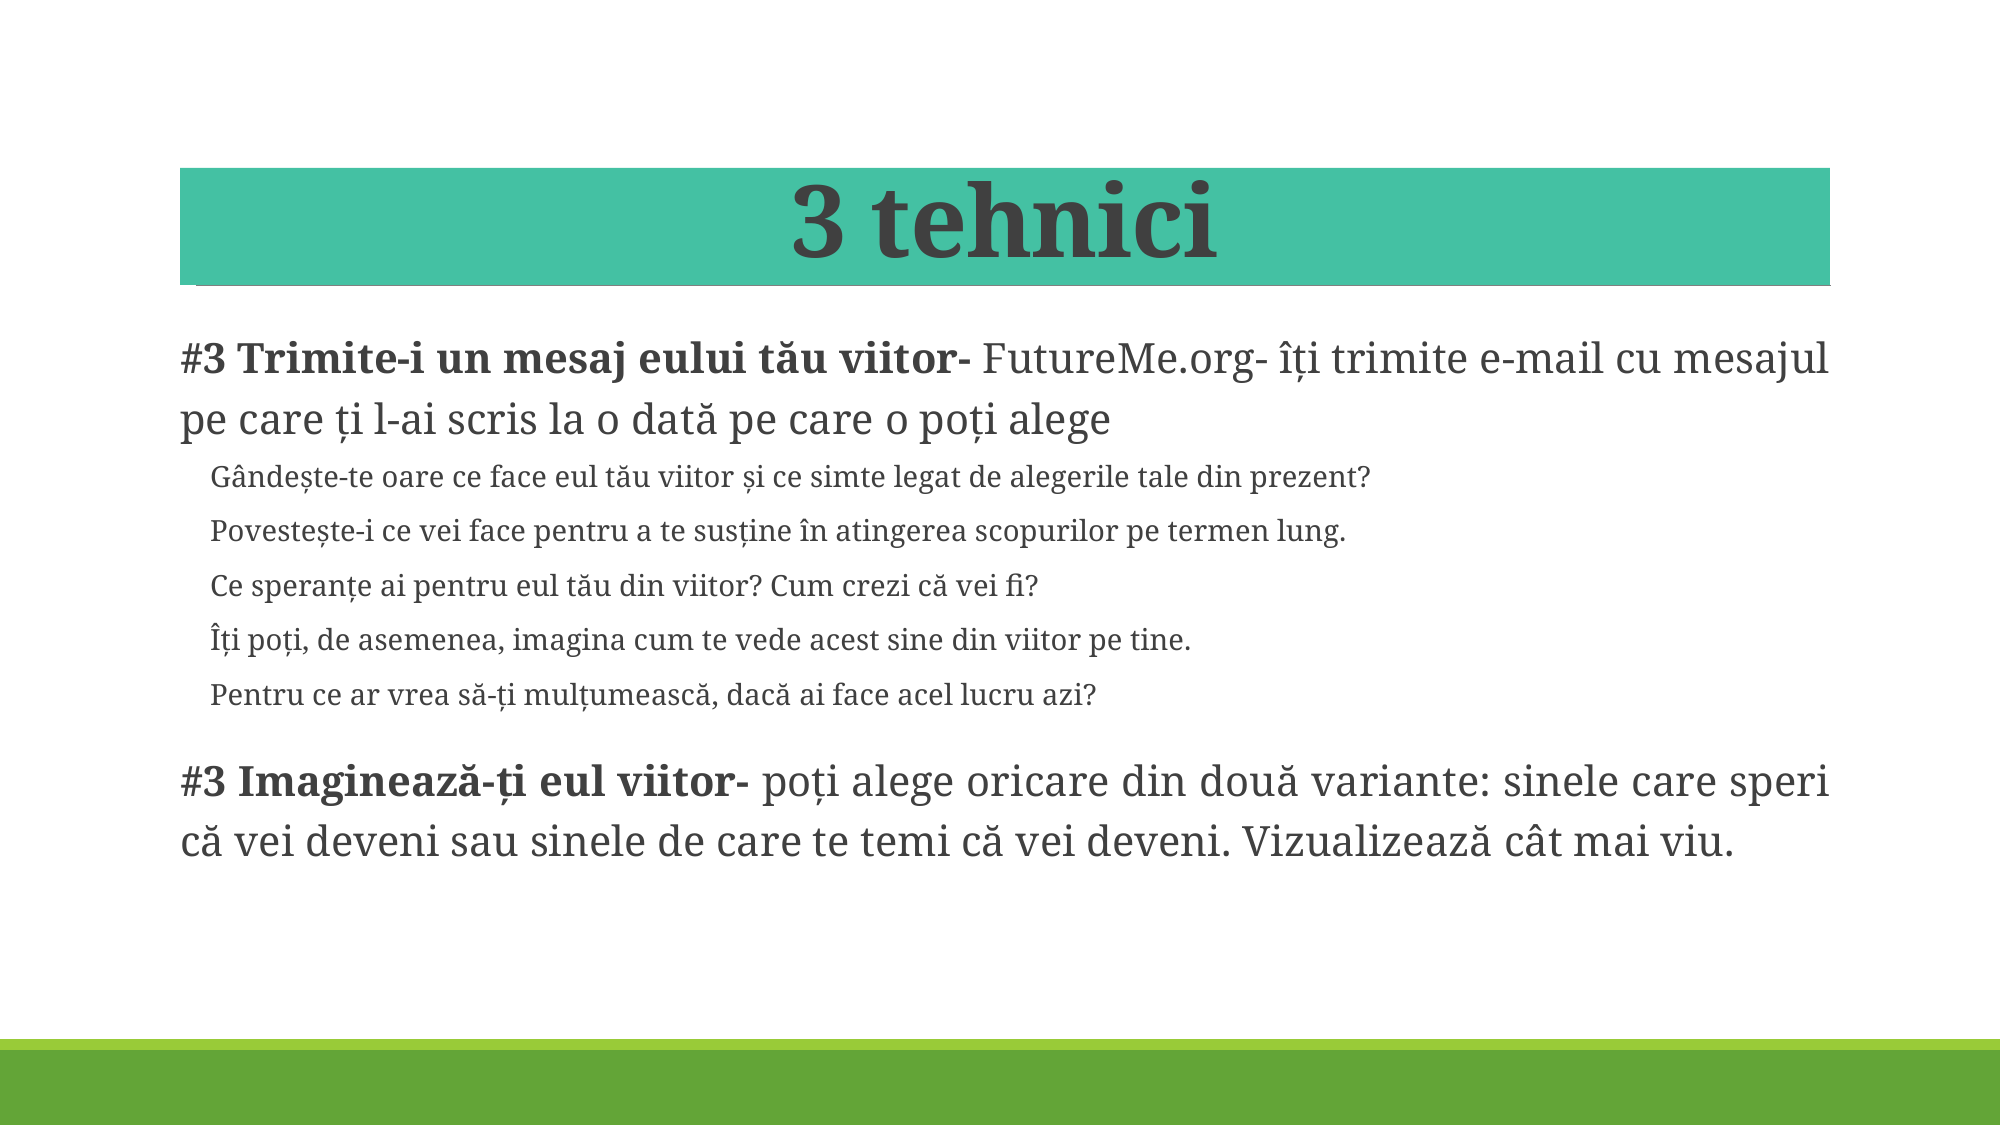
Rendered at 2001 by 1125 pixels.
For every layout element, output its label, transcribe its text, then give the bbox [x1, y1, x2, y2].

list #3 Trimite-i un mesaj eului tău viitor- FutureMe.org- îți trimite e-mail cu mesajul pe care ți l-ai scris la o dată pe care o poți alege Gândește-te oare ce face eul tău viitor și ce simte legat de alegerile tale din prezent? Povestește-i ce vei face pentru a te susține în atingerea scopurilor pe termen lung. Ce speranțe ai pentru eul tău din viitor? Cum crezi că vei fi? Îți poți, de asemenea, imagina cum te vede acest sine din viitor pe tine. Pentru ce ar vrea să-ți mulțumească, dacă ai face acel lucru azi? #3 Imaginează-ți eul viitor- poți alege oricare din două variante: sinele care speri că vei deveni sau sinele de care te temi că vei deveni. Vizualizează cât mai viu. [180, 314, 1830, 959]
title 3 tehnici [180, 167, 1830, 285]
